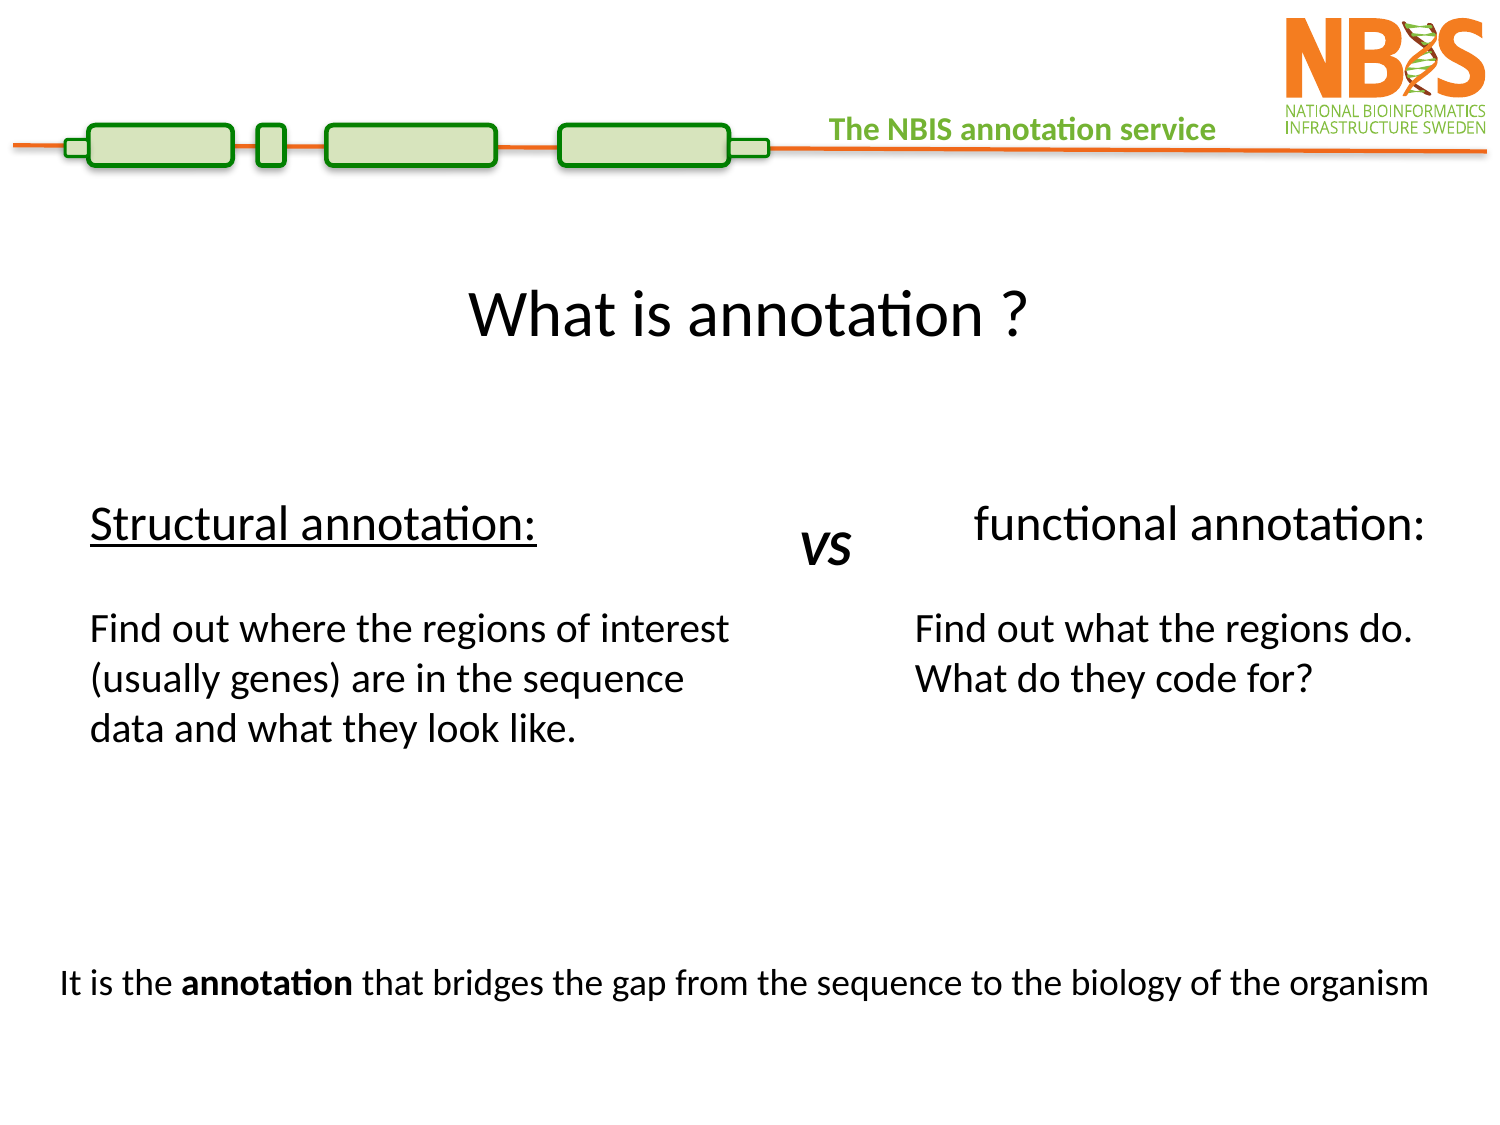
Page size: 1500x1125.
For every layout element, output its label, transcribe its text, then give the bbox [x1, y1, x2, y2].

text_box VS [783, 508, 867, 584]
text_box Structural annotation: Find out where the regions of interest (usually genes) are in the sequence data and what they look like. [75, 482, 751, 758]
text_box It is the annotation that bridges the gap from the sequence to the biology of the organism [44, 950, 1486, 1011]
text_box functional annotation: Find out what the regions do. What do they code for? [900, 483, 1500, 709]
list What is annotation ? [75, 262, 1425, 950]
